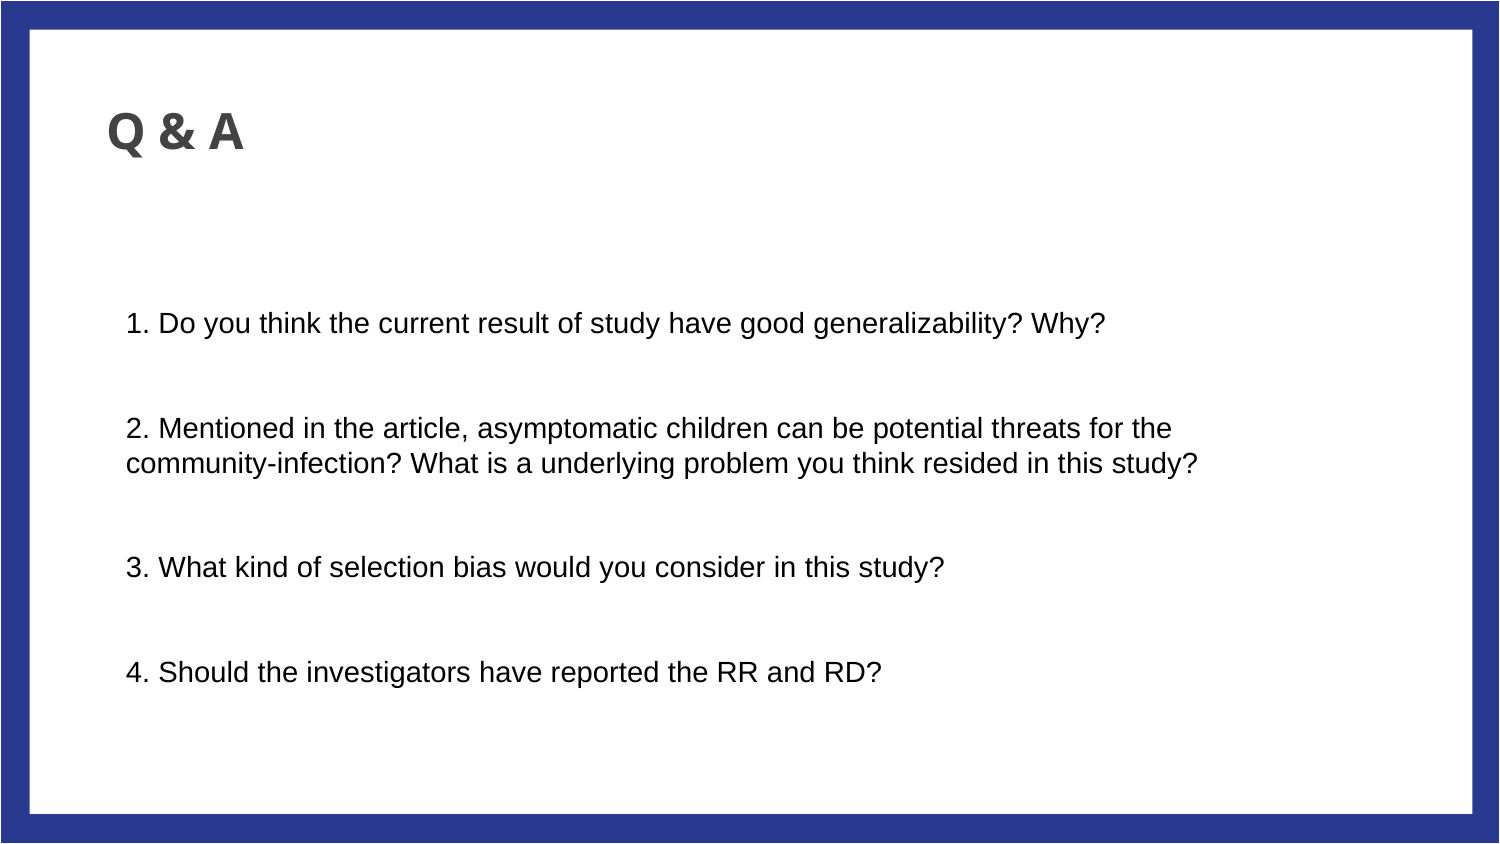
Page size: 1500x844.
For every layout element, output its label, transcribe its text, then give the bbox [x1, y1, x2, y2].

text_box 1. Do you think the current result of study have good generalizability? Why? 2. Mentioned in the article, asymptomatic children can be potential threats for the community-infection? What is a underlying problem you think resided in this study? 3. What kind of selection bias would you consider in this study? 4. Should the investigators have reported the RR and RD? [110, 289, 1318, 700]
list Q & A [91, 75, 724, 162]
